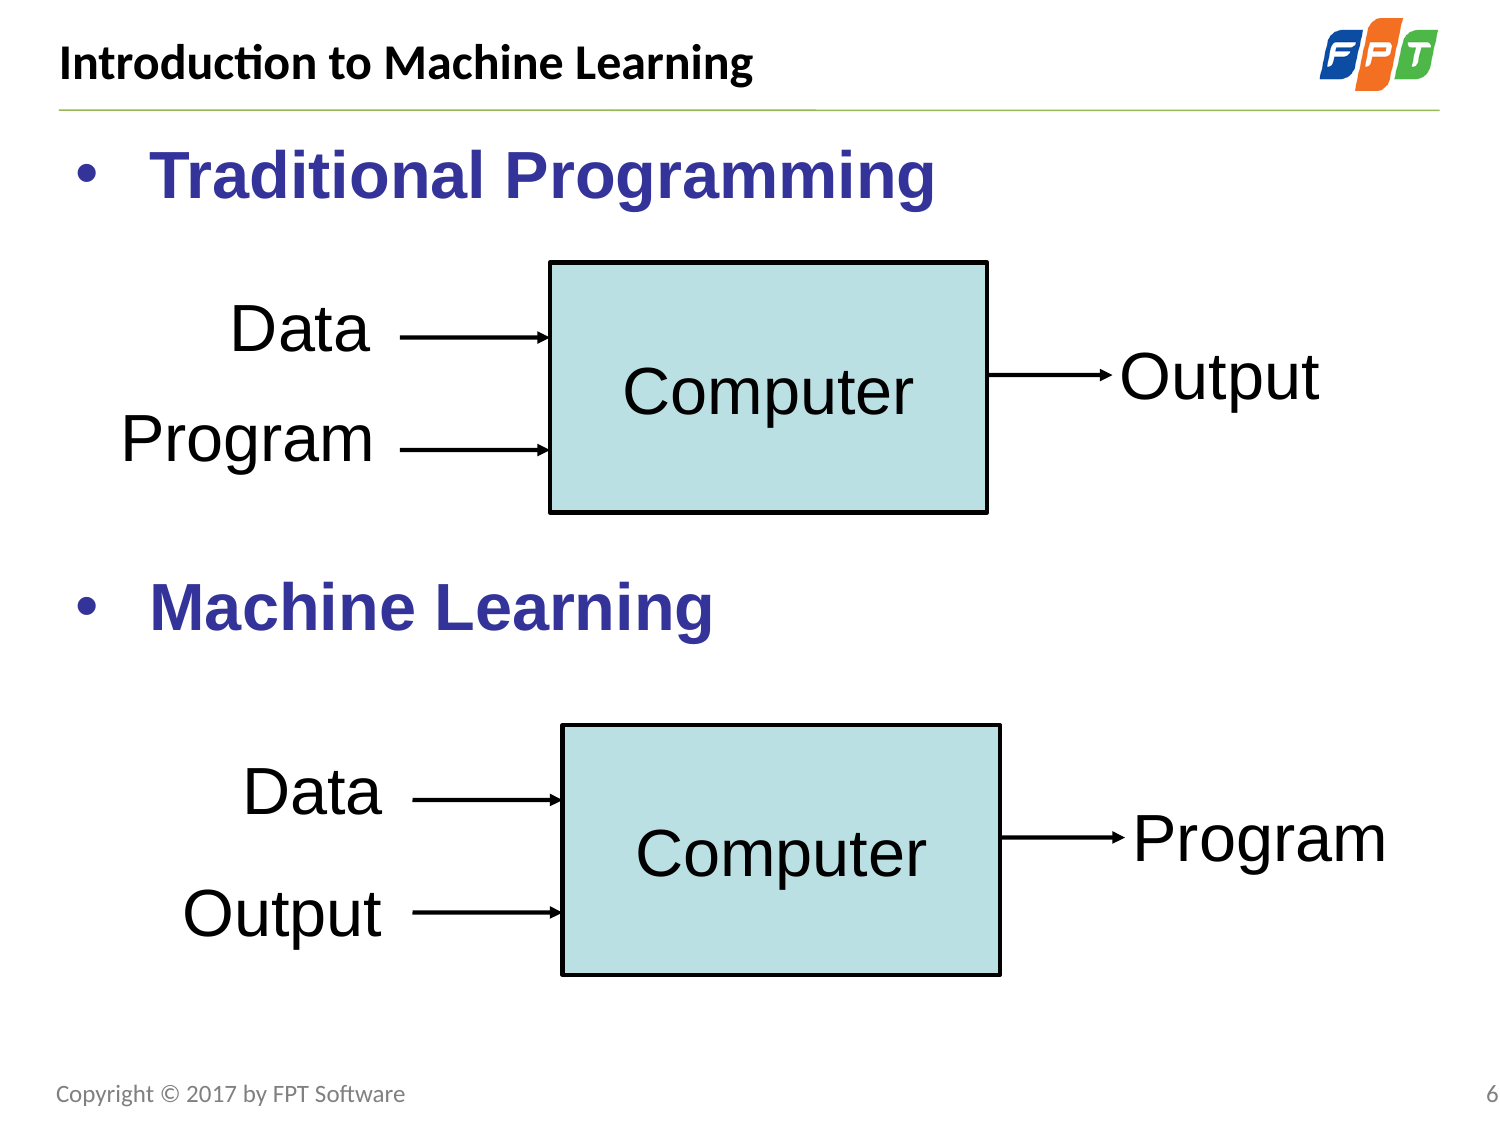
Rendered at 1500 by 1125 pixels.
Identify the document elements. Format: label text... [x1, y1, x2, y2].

text_box [399, 443, 544, 457]
picture [1317, 16, 1439, 93]
text_box Data [222, 277, 381, 368]
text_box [562, 724, 1001, 976]
text_box [412, 906, 557, 919]
text_box [412, 793, 557, 807]
text_box Data [234, 740, 393, 830]
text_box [549, 262, 988, 513]
text_box [991, 368, 1112, 382]
text_box [399, 331, 544, 344]
text_box Program [112, 387, 386, 478]
list Traditional Programming Machine Learning [75, 140, 1438, 997]
text_box Output [1112, 324, 1330, 415]
text_box Introduction to Machine Learning [58, 24, 1305, 95]
text_box Output [174, 862, 393, 953]
text_box [1004, 831, 1125, 844]
text_box Program [1125, 787, 1398, 878]
